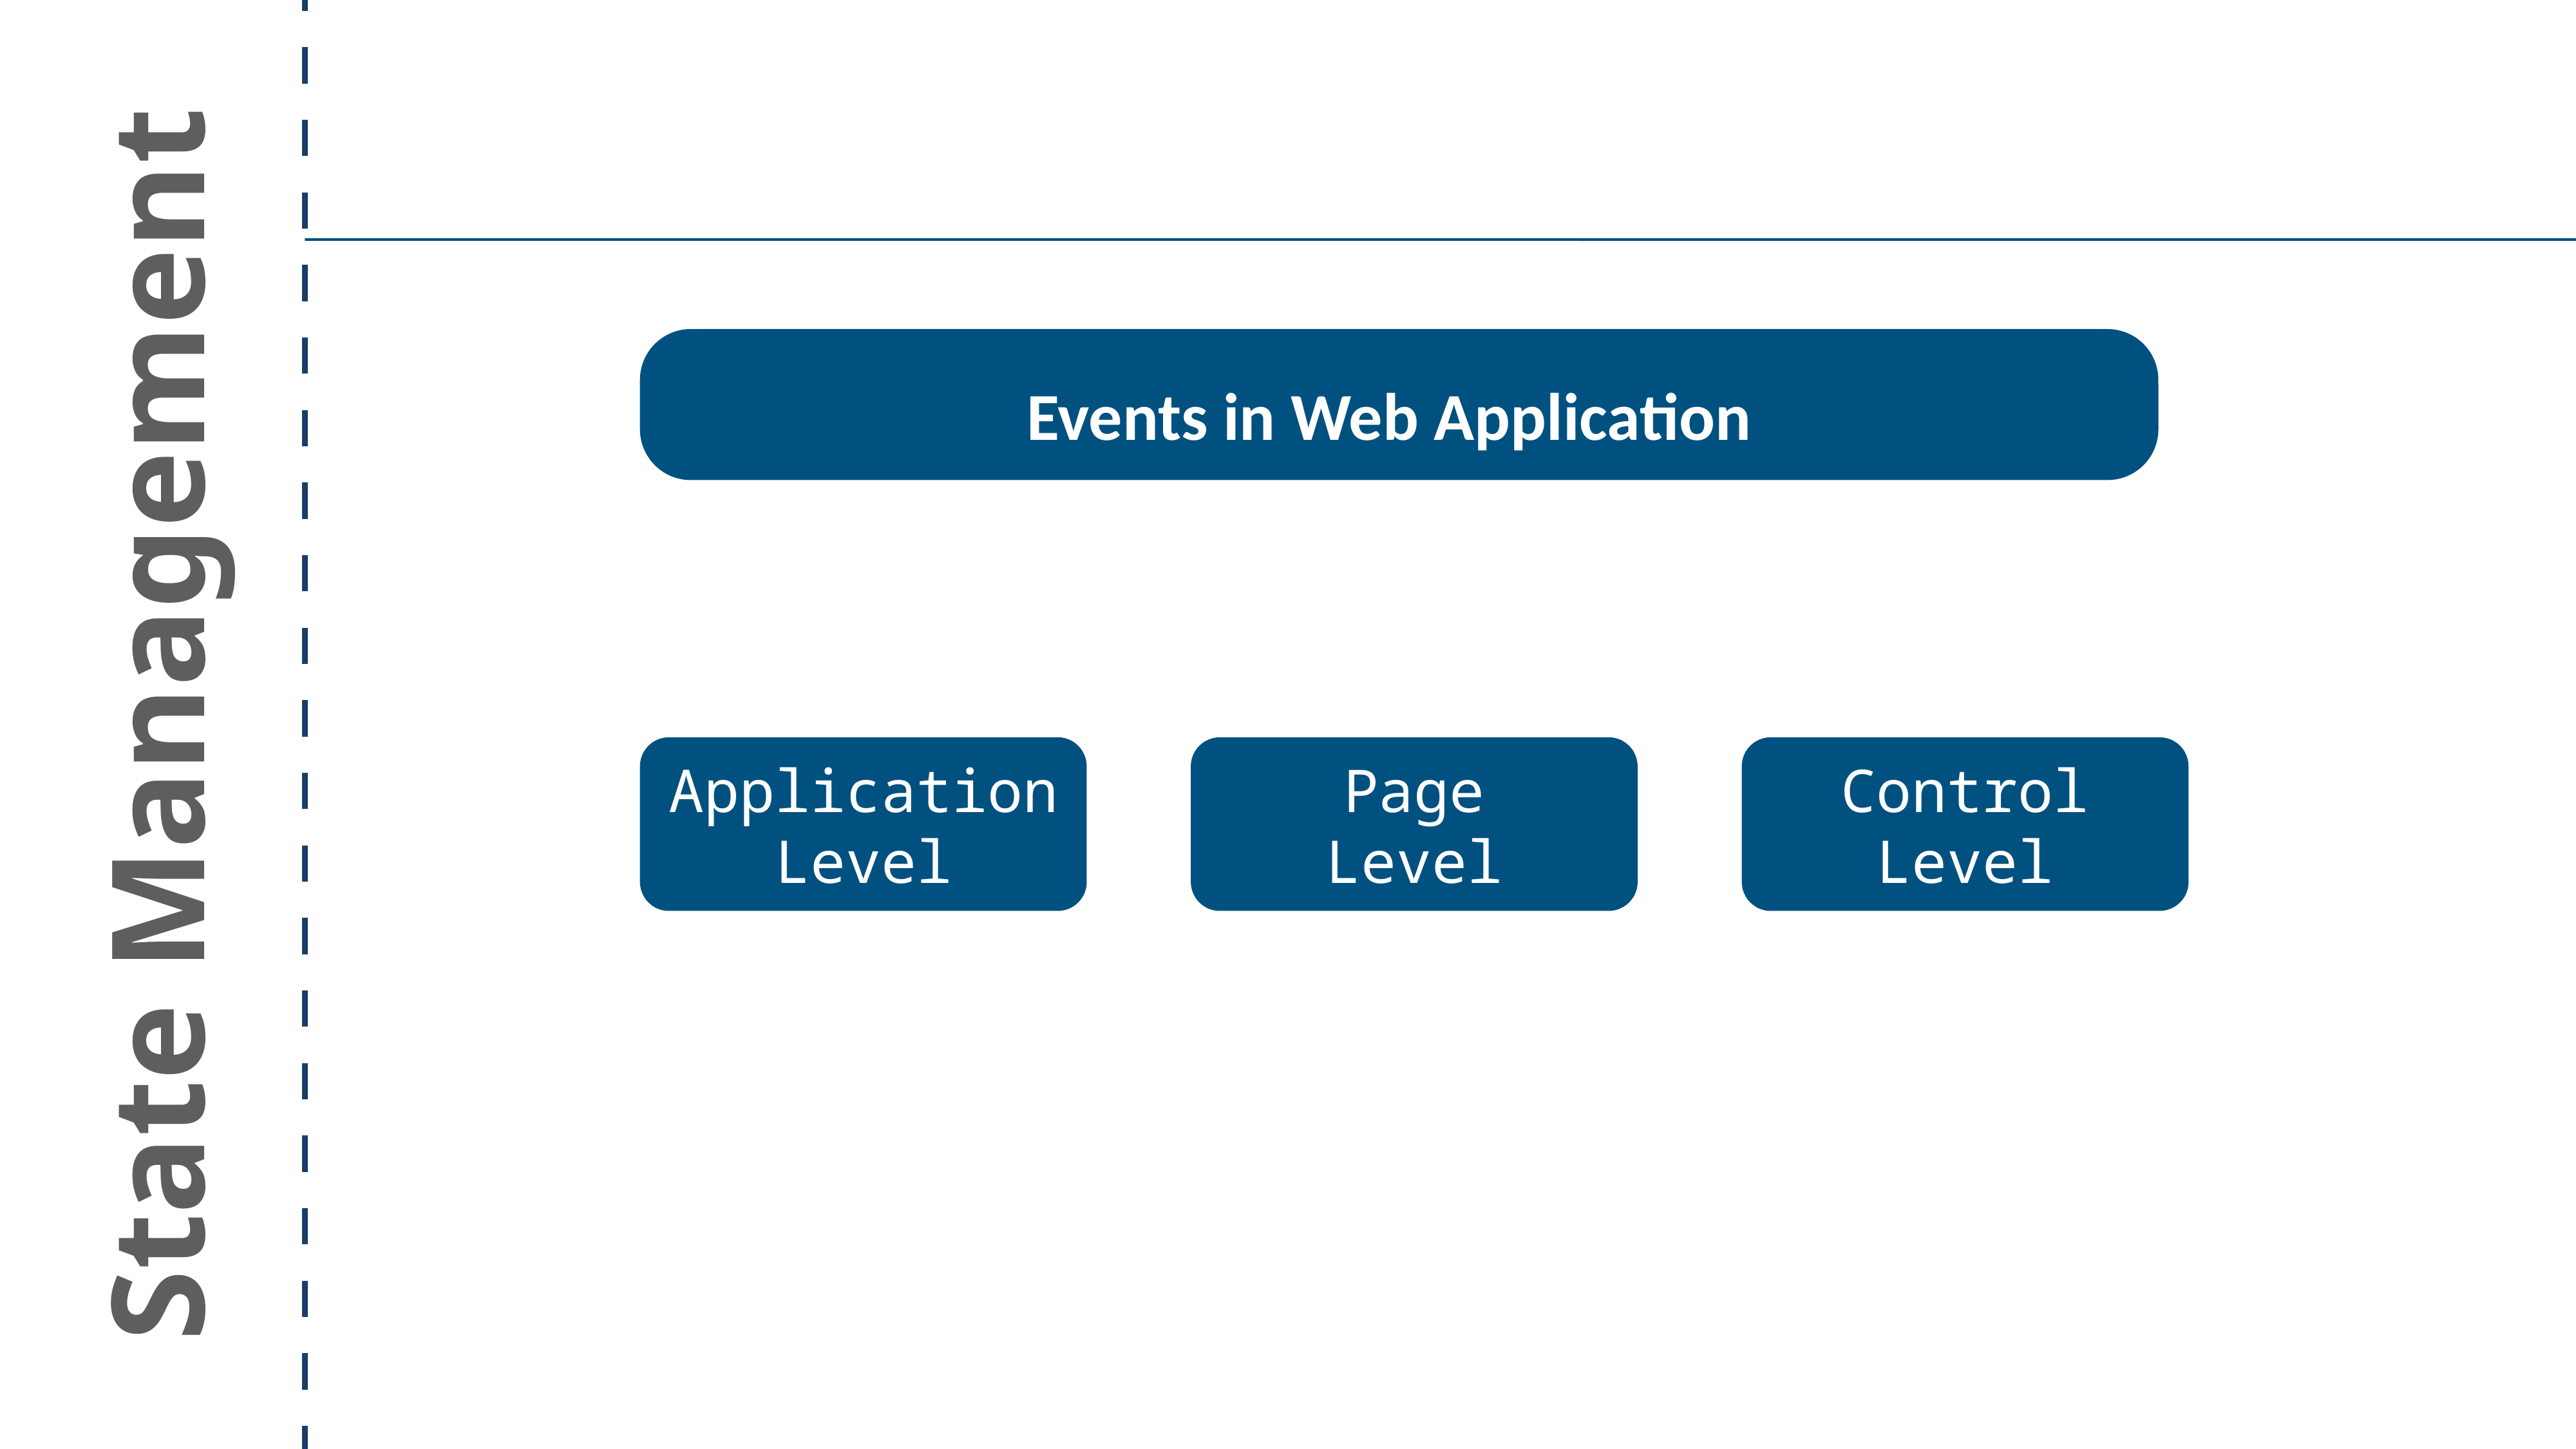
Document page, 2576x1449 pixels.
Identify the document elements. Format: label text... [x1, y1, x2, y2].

text_box Application Level [639, 737, 1087, 911]
text_box State Management [68, 100, 238, 1349]
text_box Events in Web Application [639, 328, 2159, 480]
text_box Control Level [1741, 737, 2189, 911]
text_box Page Level [1191, 737, 1638, 911]
